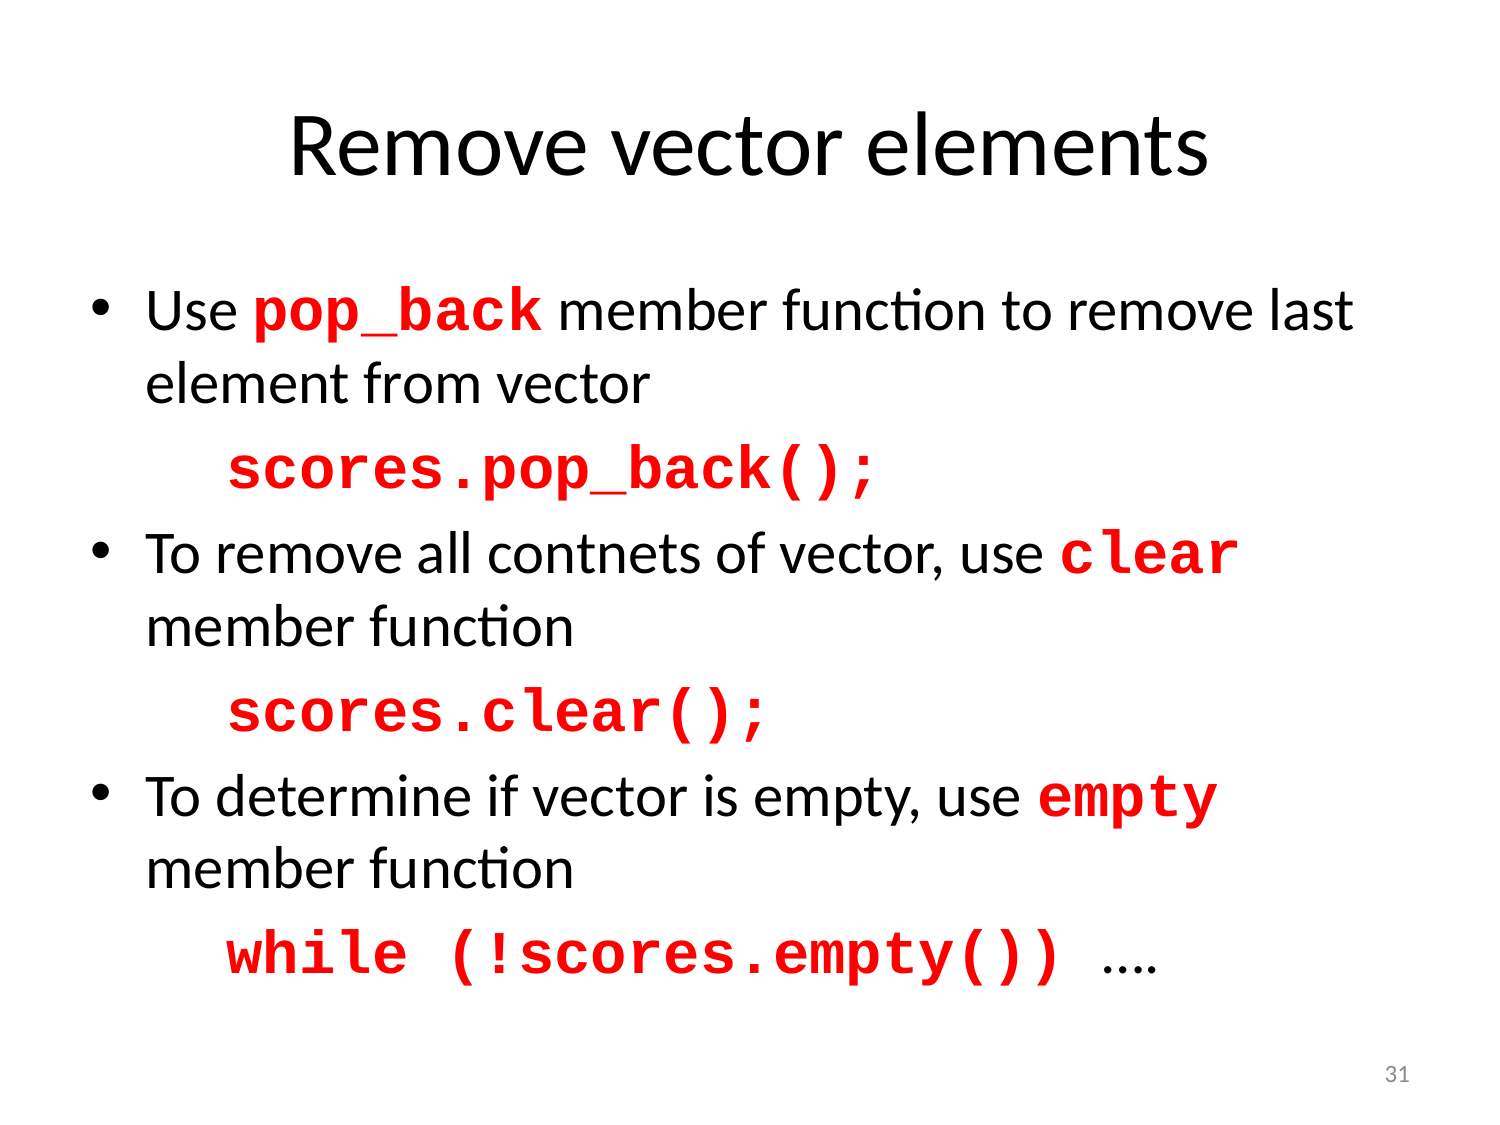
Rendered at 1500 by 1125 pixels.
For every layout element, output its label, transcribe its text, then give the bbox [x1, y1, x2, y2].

slide_number 31 [1074, 1042, 1425, 1103]
list Use pop_back member function to remove last element from vector scores.pop_back(); To remove all contnets of vector, use clear member function scores.clear(); To determine if vector is empty, use empty member function while (!scores.empty()) …. [75, 262, 1425, 1005]
title Remove vector elements [75, 45, 1425, 233]
